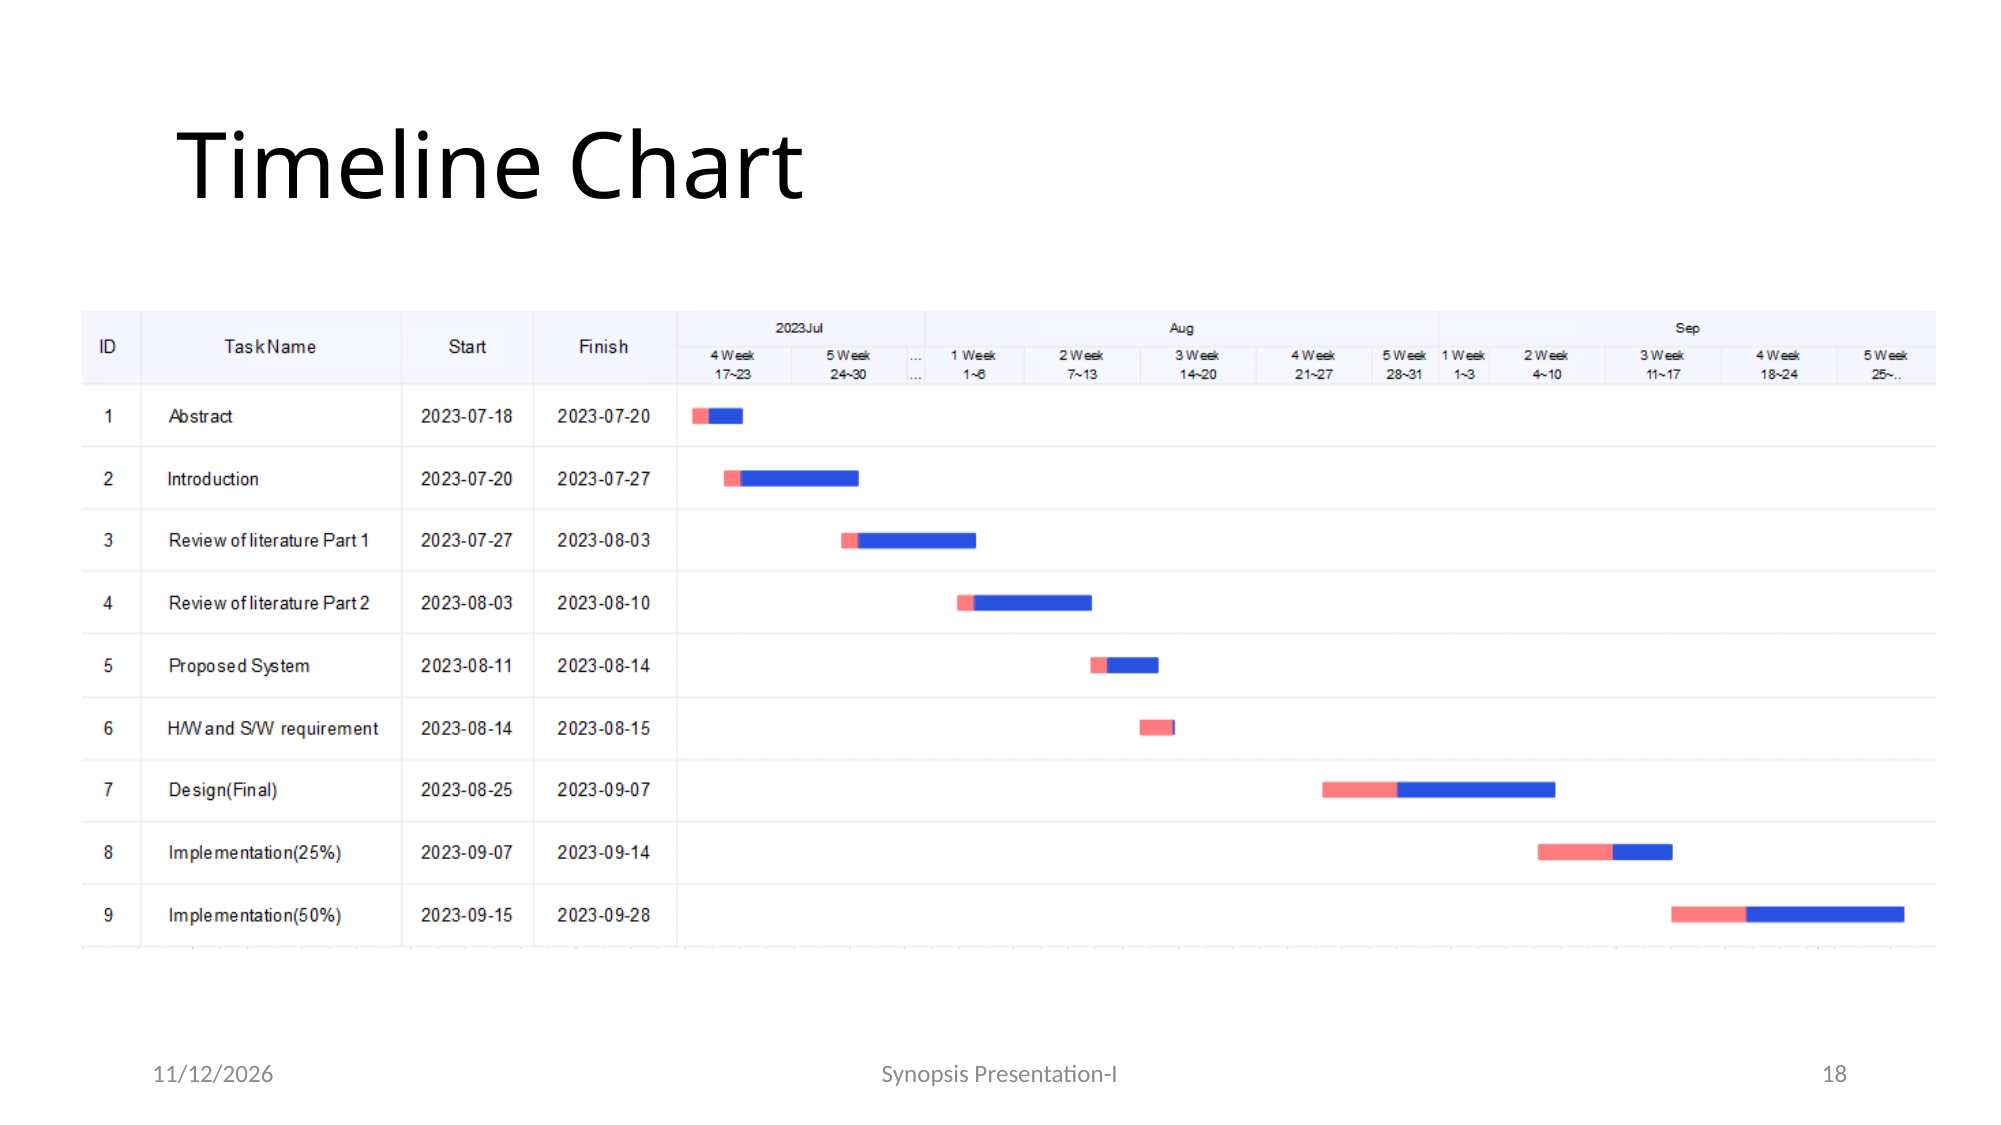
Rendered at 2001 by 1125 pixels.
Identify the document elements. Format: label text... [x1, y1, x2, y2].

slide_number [137, 1042, 588, 1103]
title Timeline Chart [137, 59, 1863, 278]
slide_number 18 [1412, 1042, 1863, 1103]
footer Synopsis Presentation-I [662, 1042, 1338, 1103]
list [82, 311, 1935, 949]
